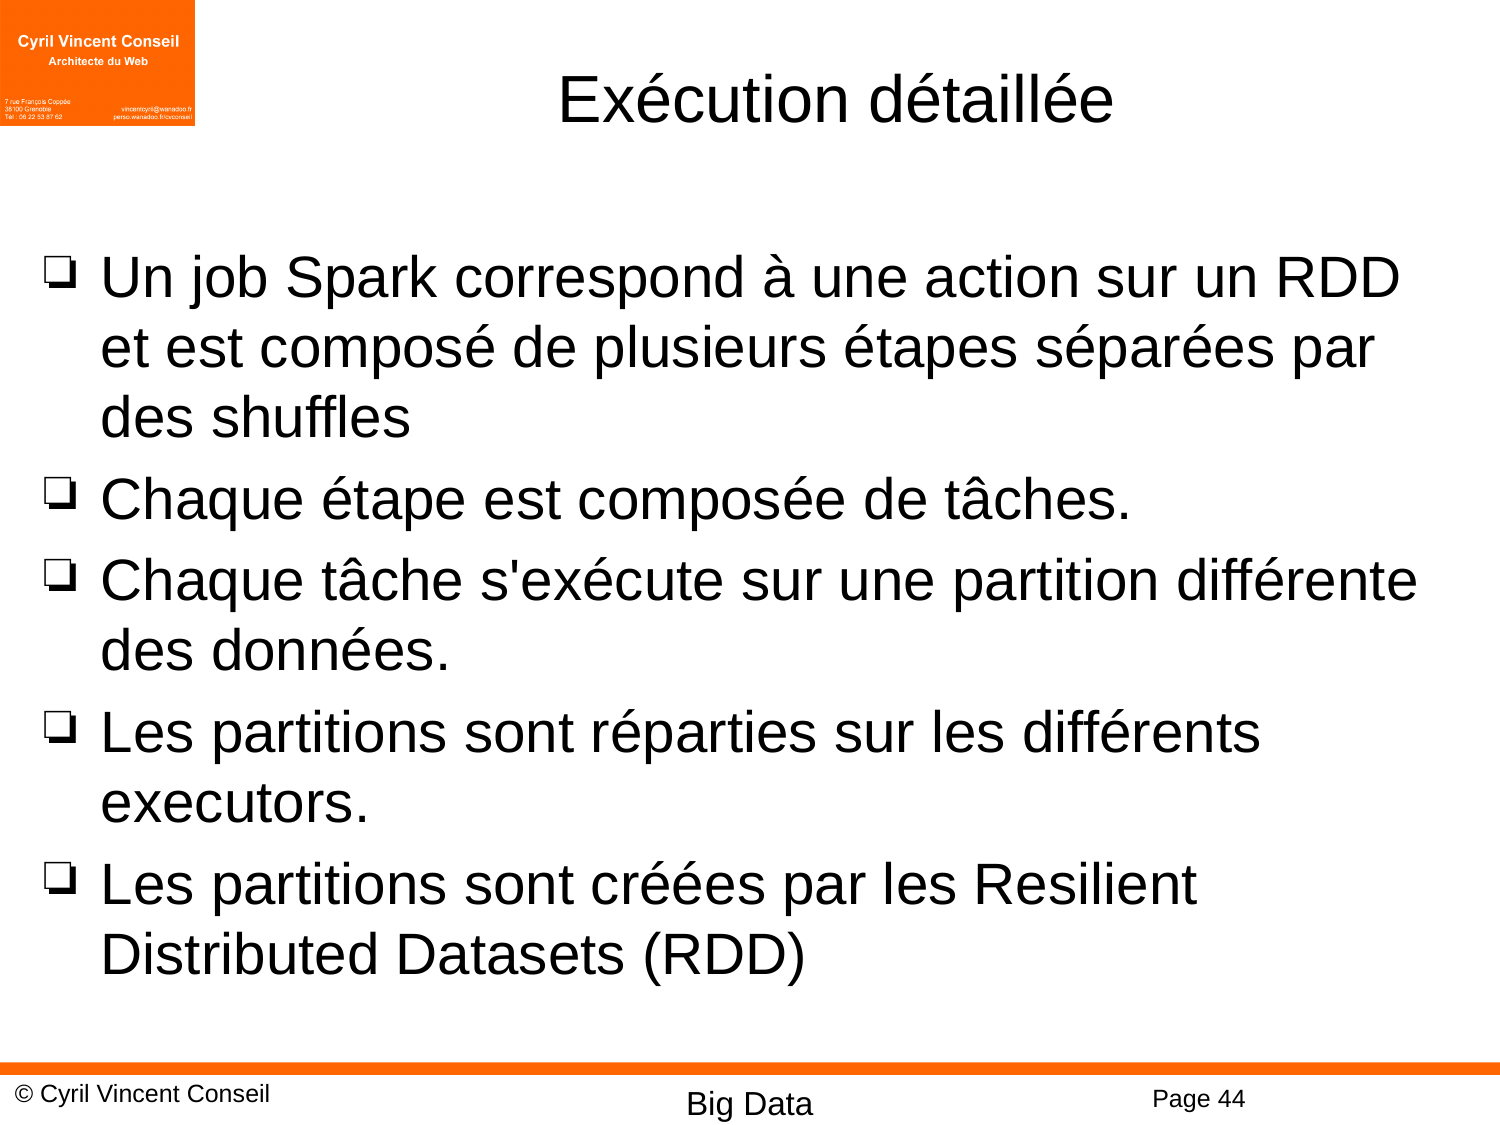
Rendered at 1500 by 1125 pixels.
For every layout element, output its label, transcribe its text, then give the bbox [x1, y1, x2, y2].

title Exécution détaillée [194, 2, 1480, 190]
picture [0, 0, 195, 126]
list Un job Spark correspond à une action sur un RDD et est composé de plusieurs étapes séparées par des shuffles Chaque étape est composée de tâches. Chaque tâche s'exécute sur une partition différente des données. Les partitions sont réparties sur les différents executors. Les partitions sont créées par les Resilient Distributed Datasets (RDD) [29, 231, 1468, 1059]
